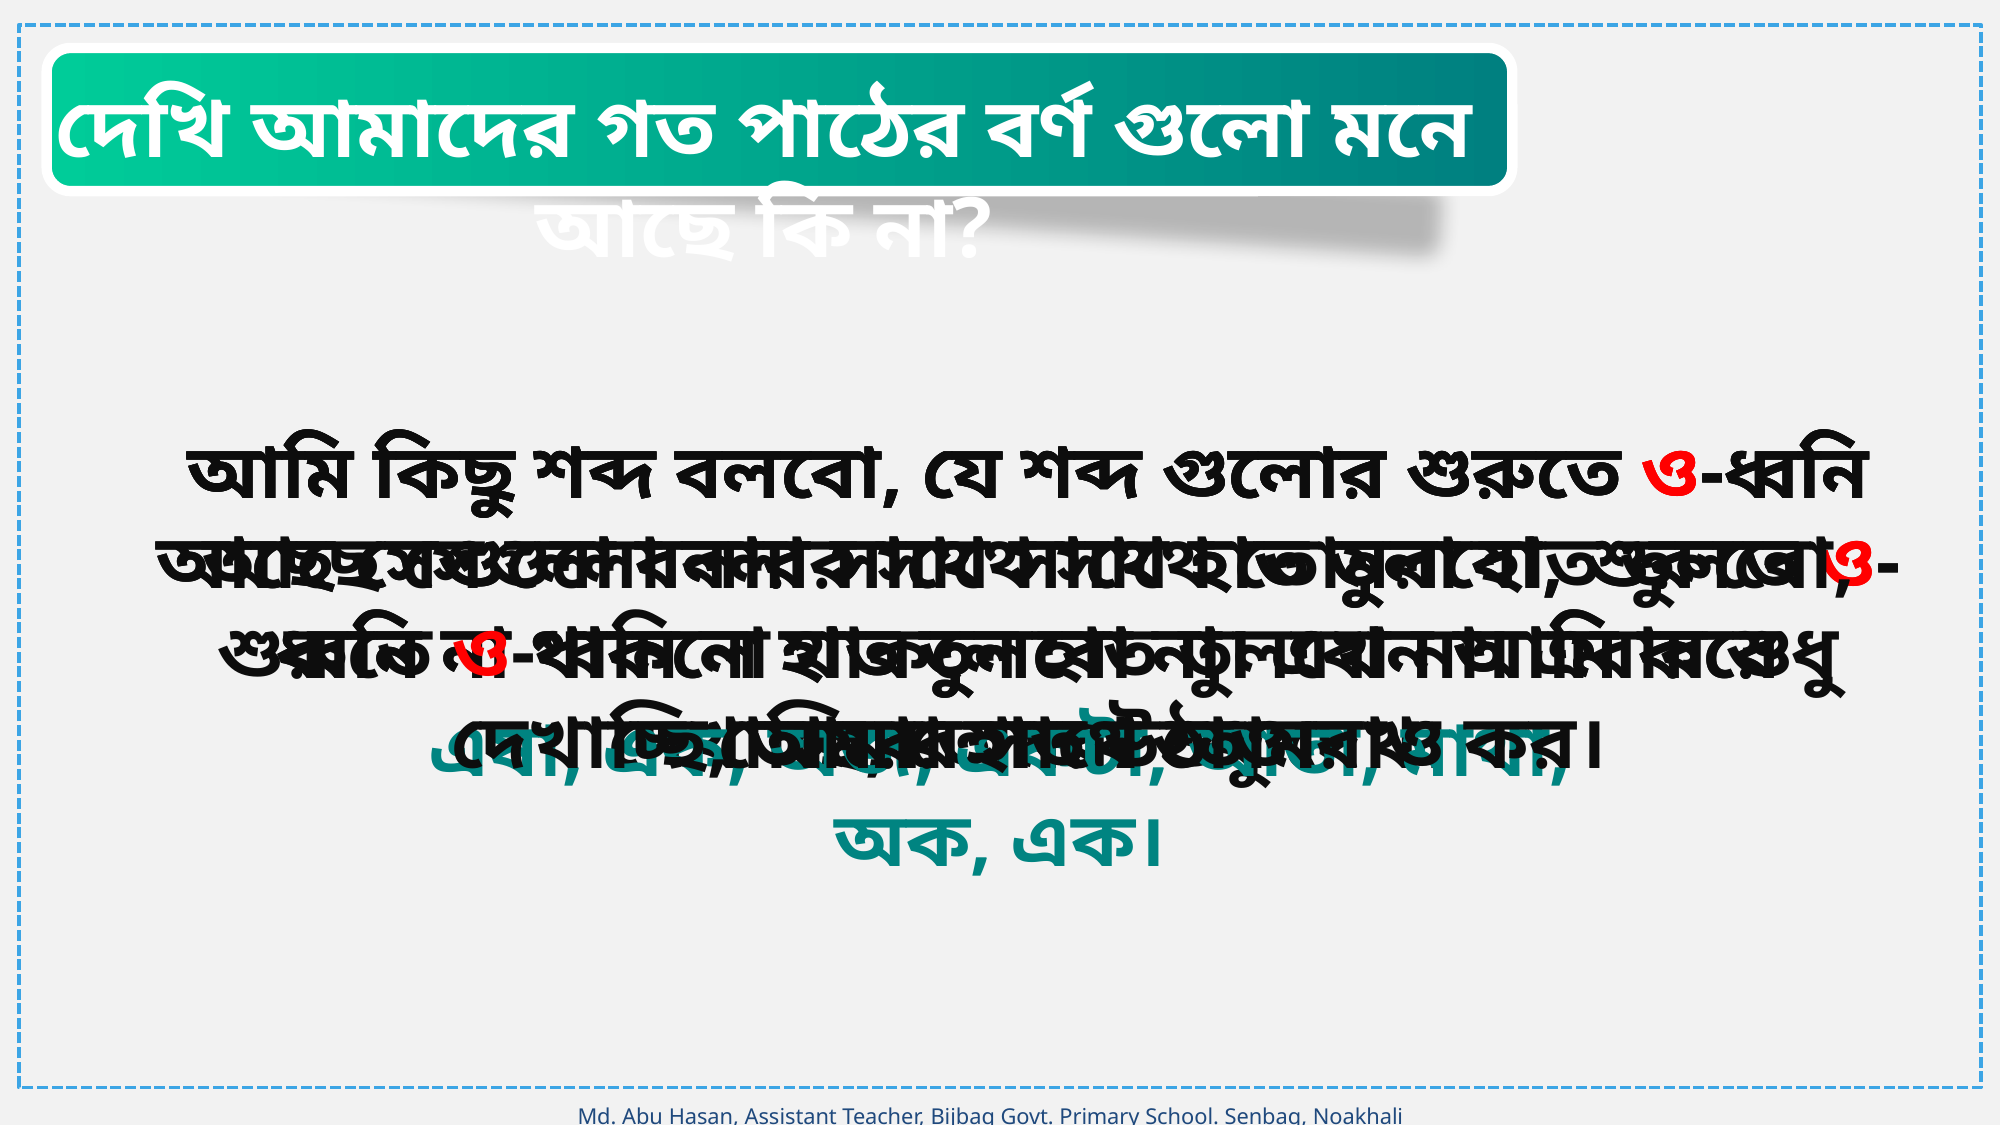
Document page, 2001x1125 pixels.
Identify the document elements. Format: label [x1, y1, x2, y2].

text_box [141, 416, 1916, 800]
text_box [17, 23, 1983, 1089]
text_box [0, 47, 1553, 235]
